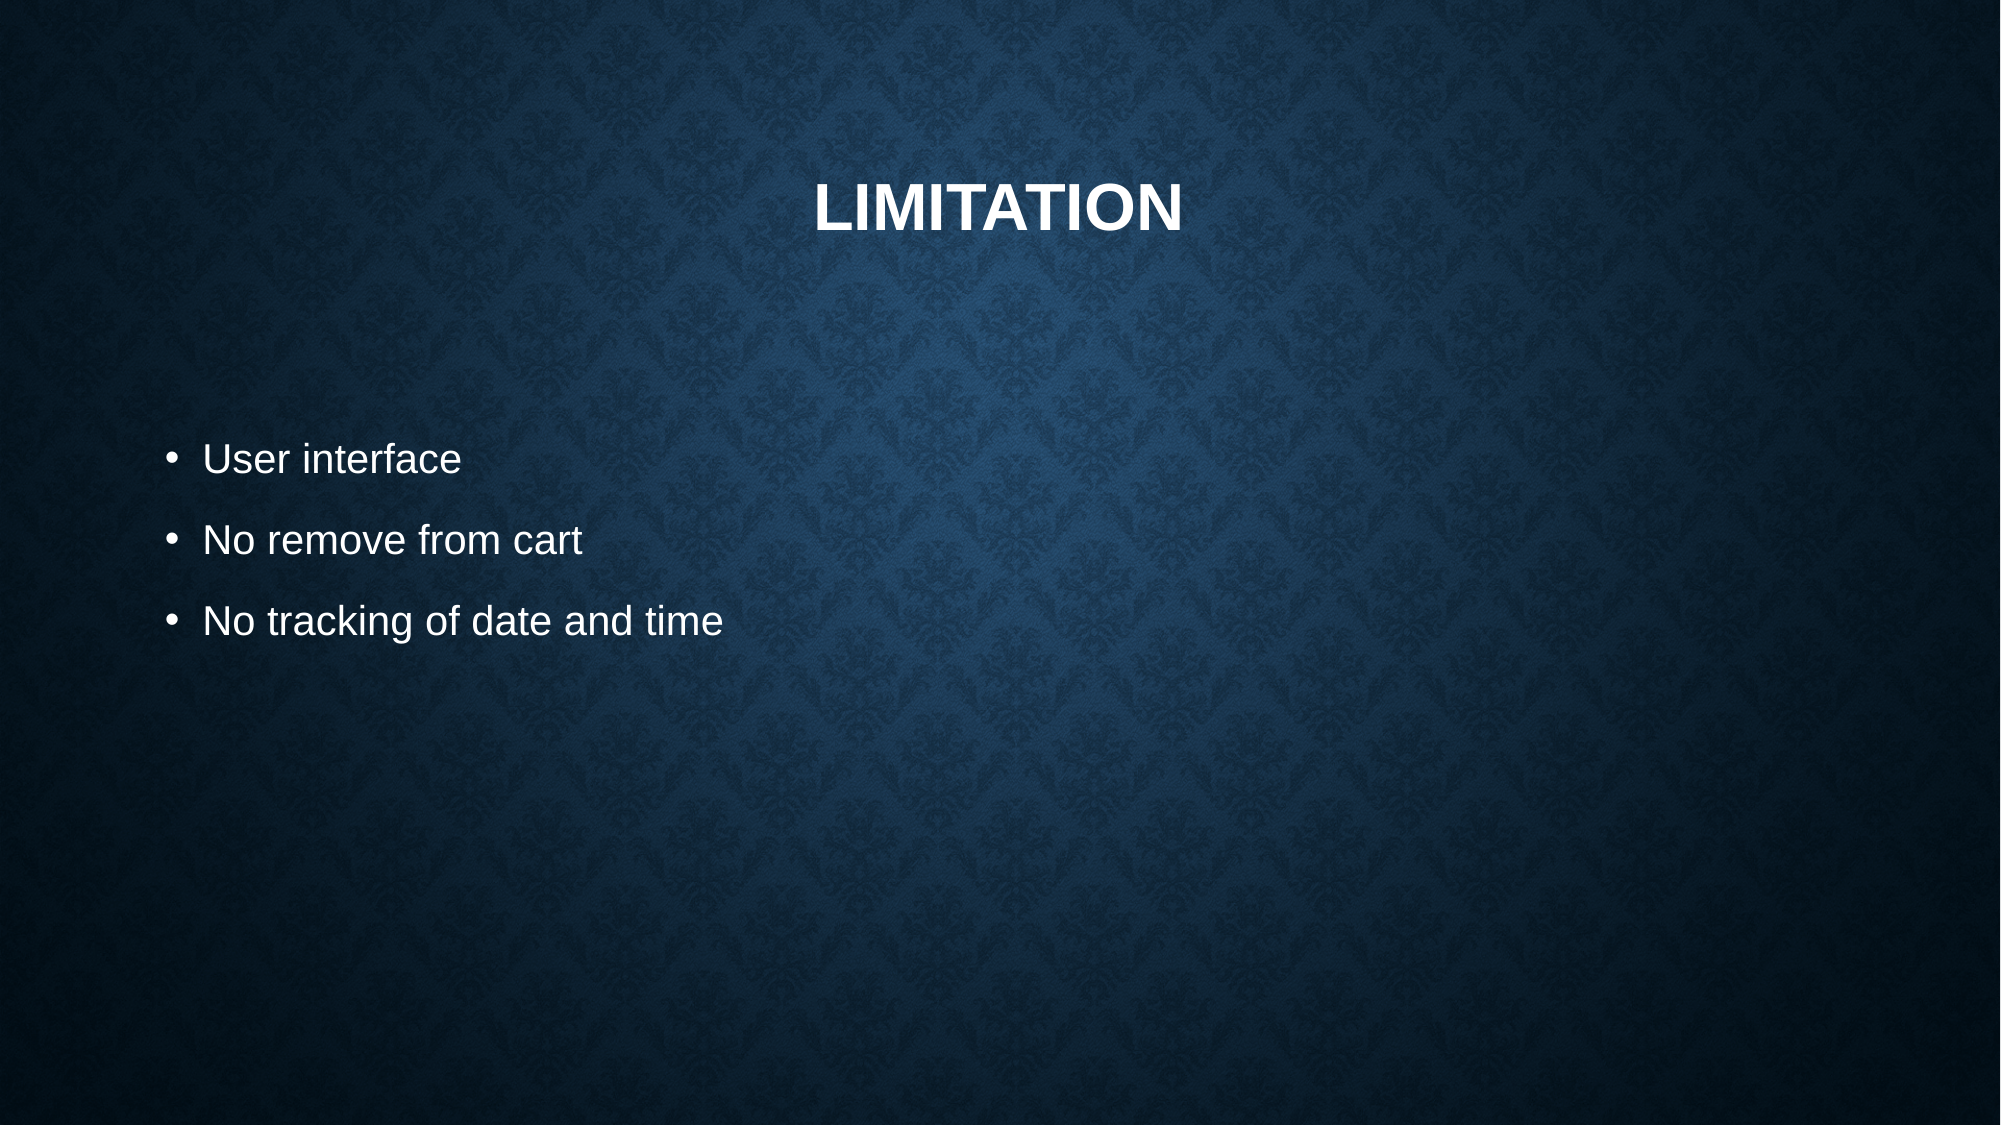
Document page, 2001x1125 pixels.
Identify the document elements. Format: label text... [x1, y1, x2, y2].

list User interface No remove from cart No tracking of date and time [149, 343, 1849, 950]
title Limitation [149, 99, 1849, 318]
